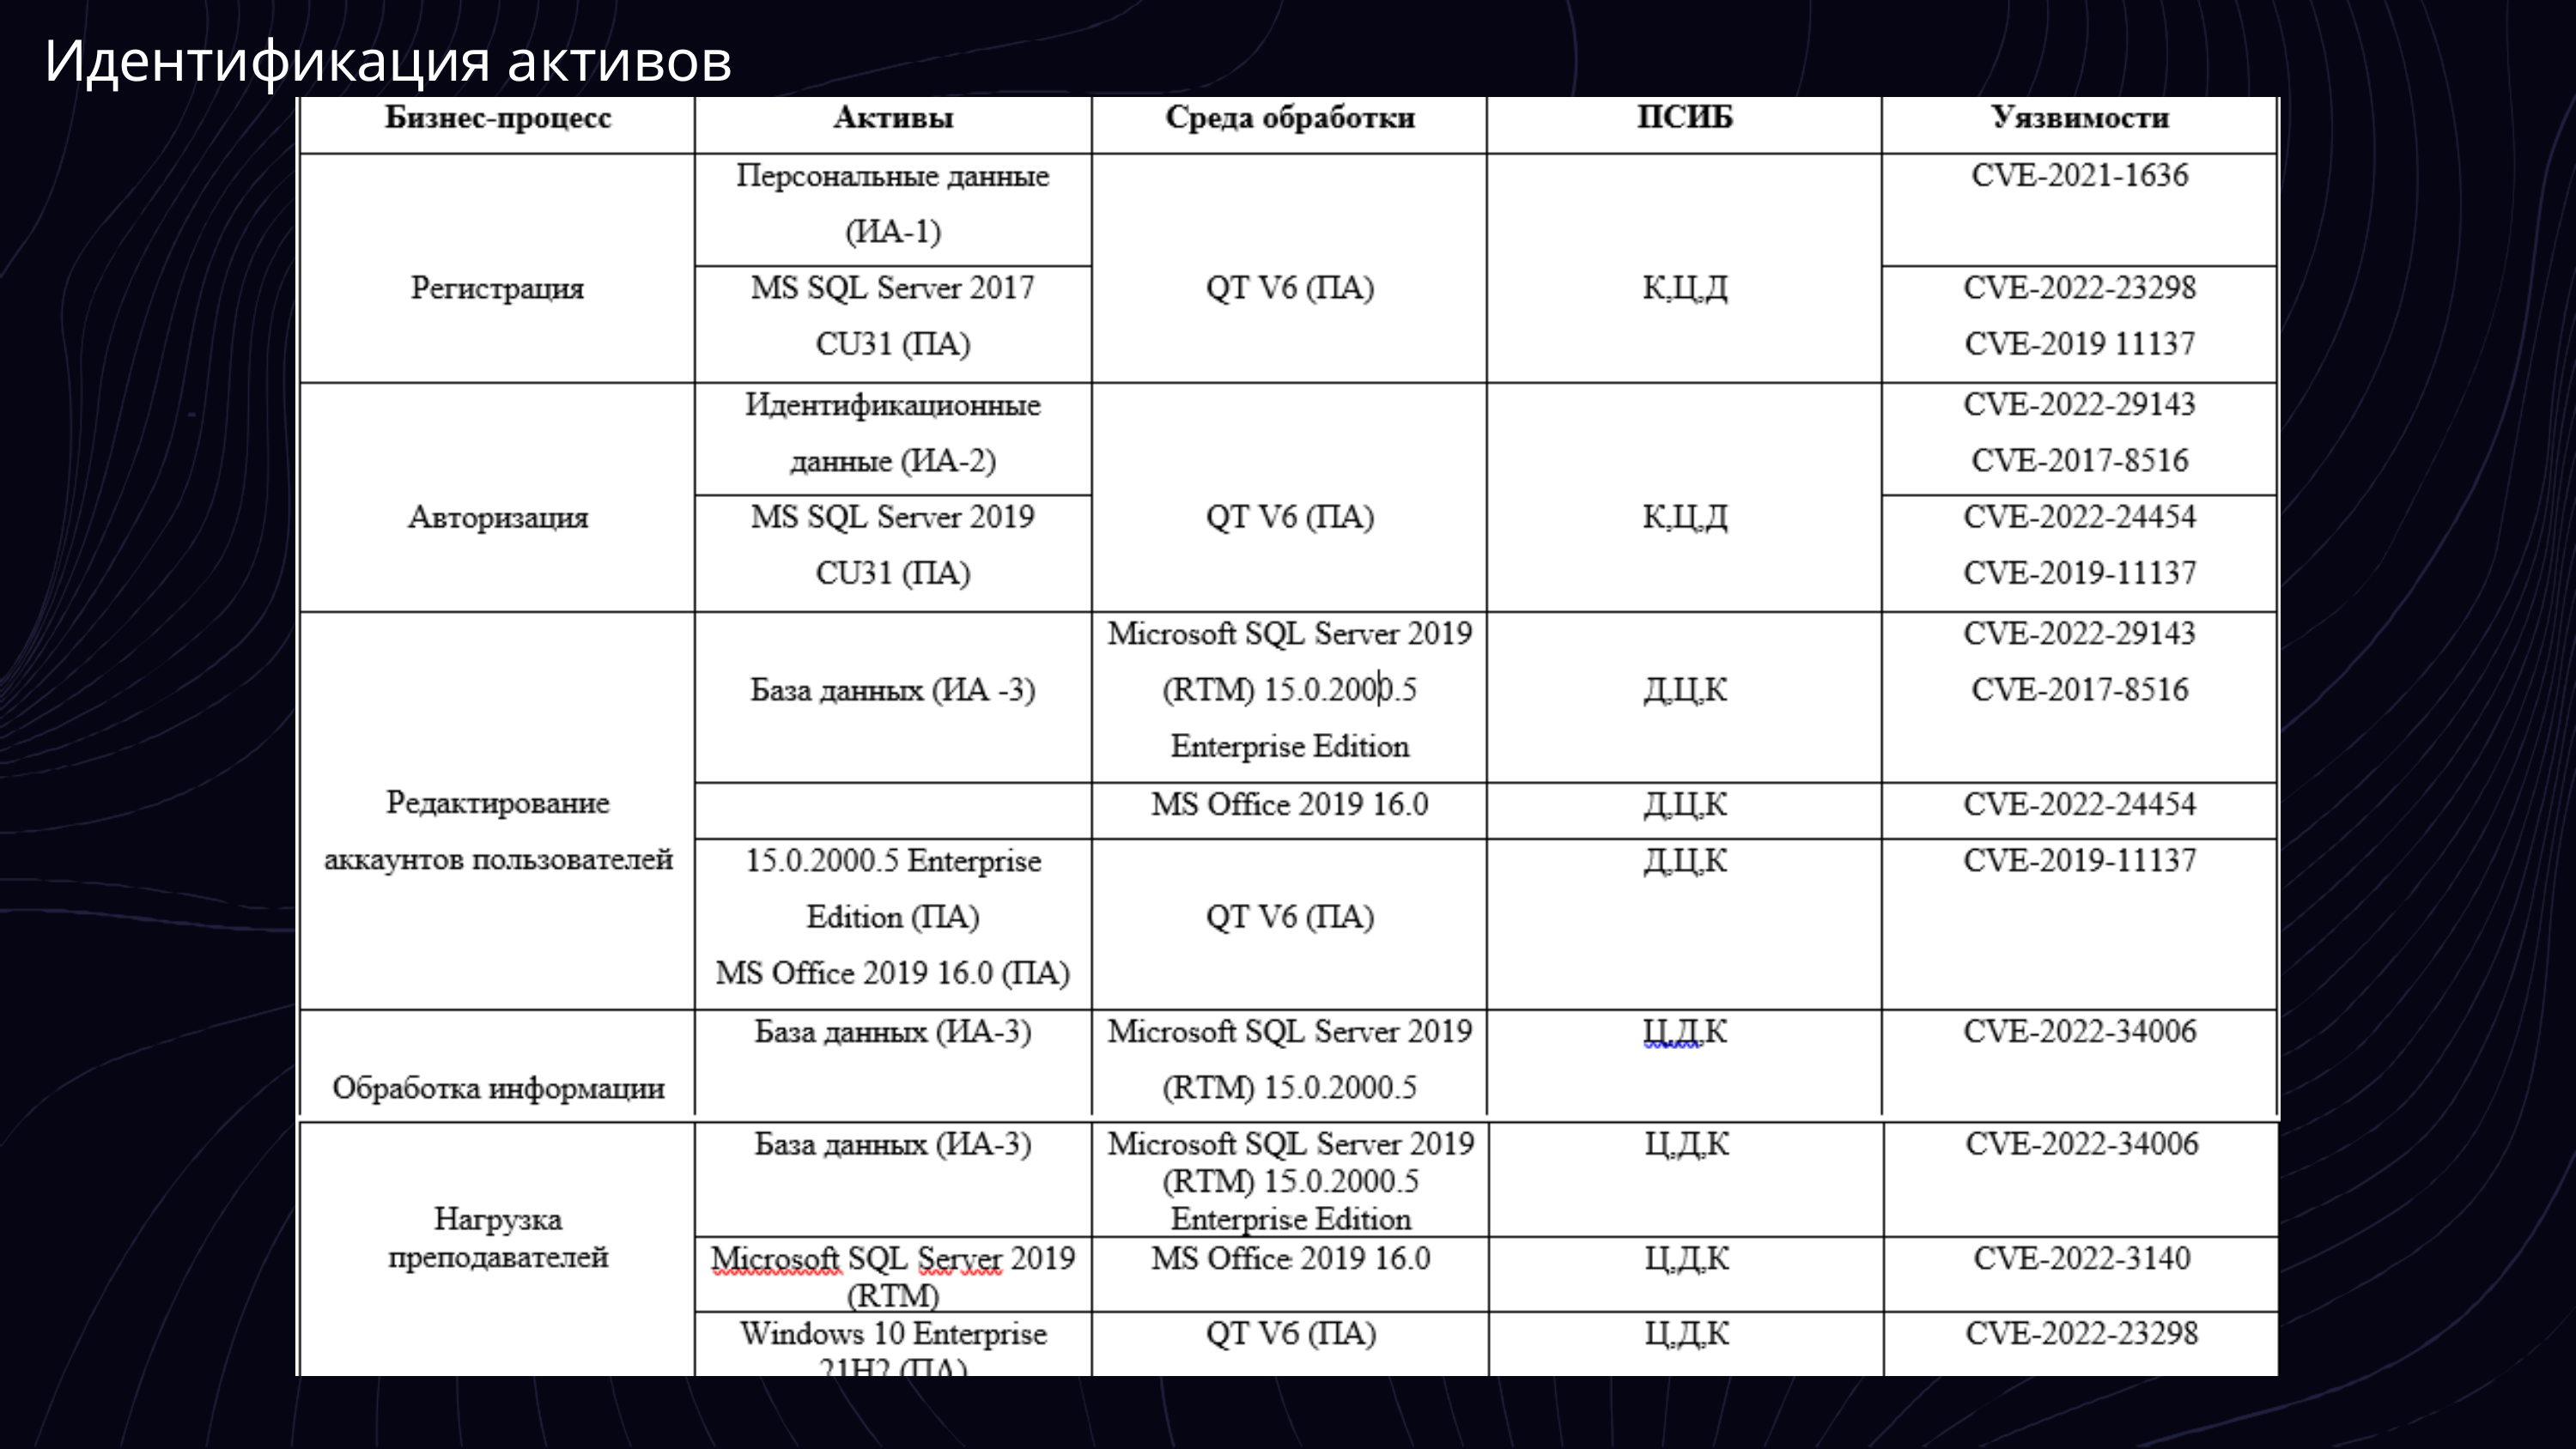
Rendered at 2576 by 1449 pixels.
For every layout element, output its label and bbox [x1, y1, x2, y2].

text_box [0, 0, 2576, 1449]
